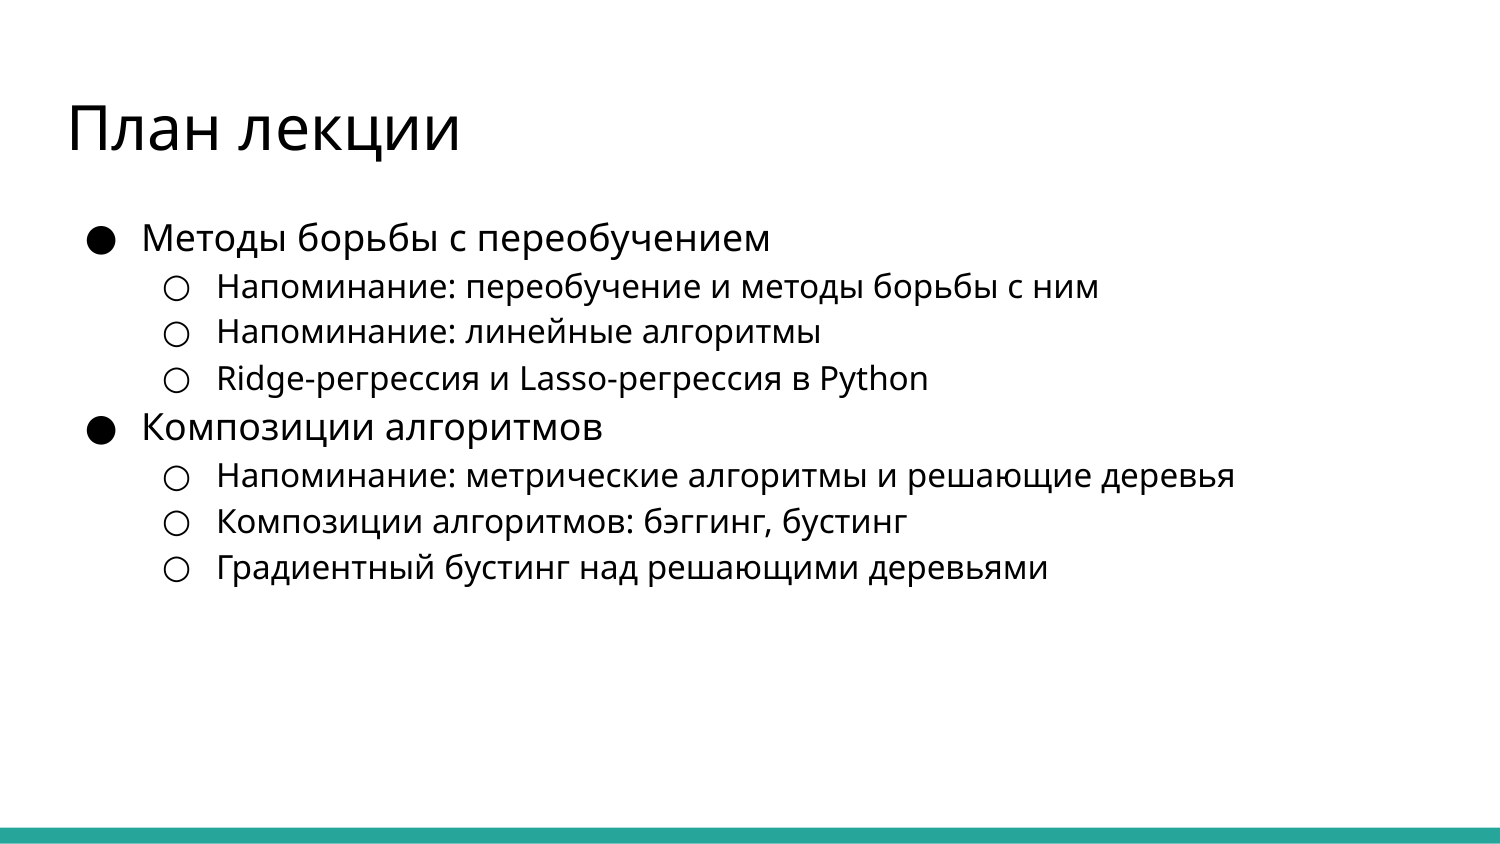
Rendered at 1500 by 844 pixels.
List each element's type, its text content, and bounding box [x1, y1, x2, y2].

title План лекции [51, 72, 1449, 174]
list Методы борьбы с переобучением Напоминание: переобучение и методы борьбы с ним Напоминание: линейные алгоритмы Ridge-регрессия и Lasso-регрессия в Python Композиции алгоритмов Напоминание: метрические алгоритмы и решающие деревья Композиции алгоритмов: бэггинг, бустинг Градиентный бустинг над решающими деревьями [51, 192, 1449, 750]
